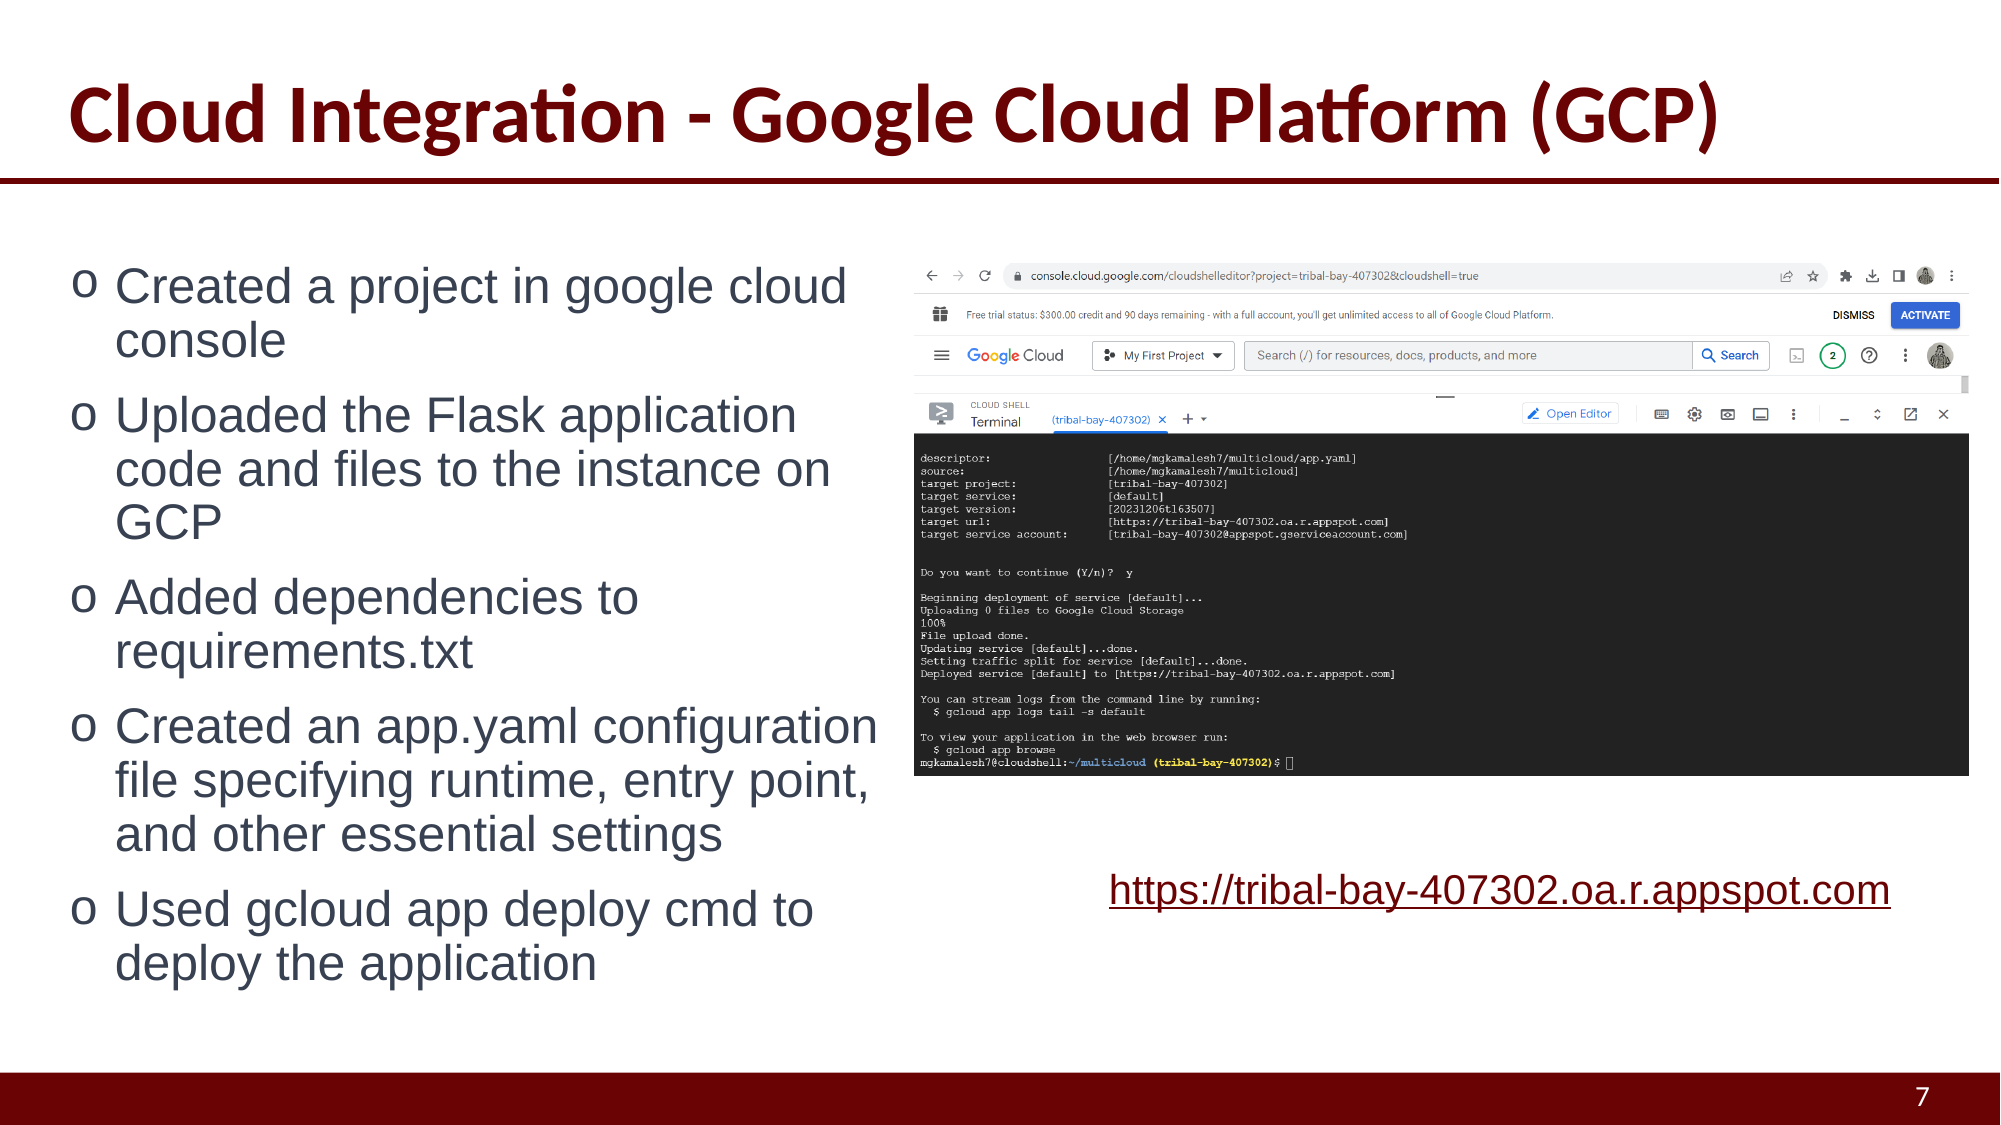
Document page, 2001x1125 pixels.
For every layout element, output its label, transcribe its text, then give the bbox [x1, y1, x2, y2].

slide_number ‹#› [1868, 1065, 1945, 1125]
text_box https://tribal-bay-407302.oa.r.appspot.com [1094, 847, 1921, 1028]
title Cloud Integration - Google Cloud Platform (GCP) [54, 40, 1945, 191]
list Created a project in google cloud console Uploaded the Flask application code and files to the instance on GCP Added dependencies to requirements.txt Created an app.yaml configuration file specifying runtime, entry point, and other essential settings Used gcloud app deploy cmd to deploy the application [54, 191, 896, 1066]
picture [913, 262, 1970, 776]
